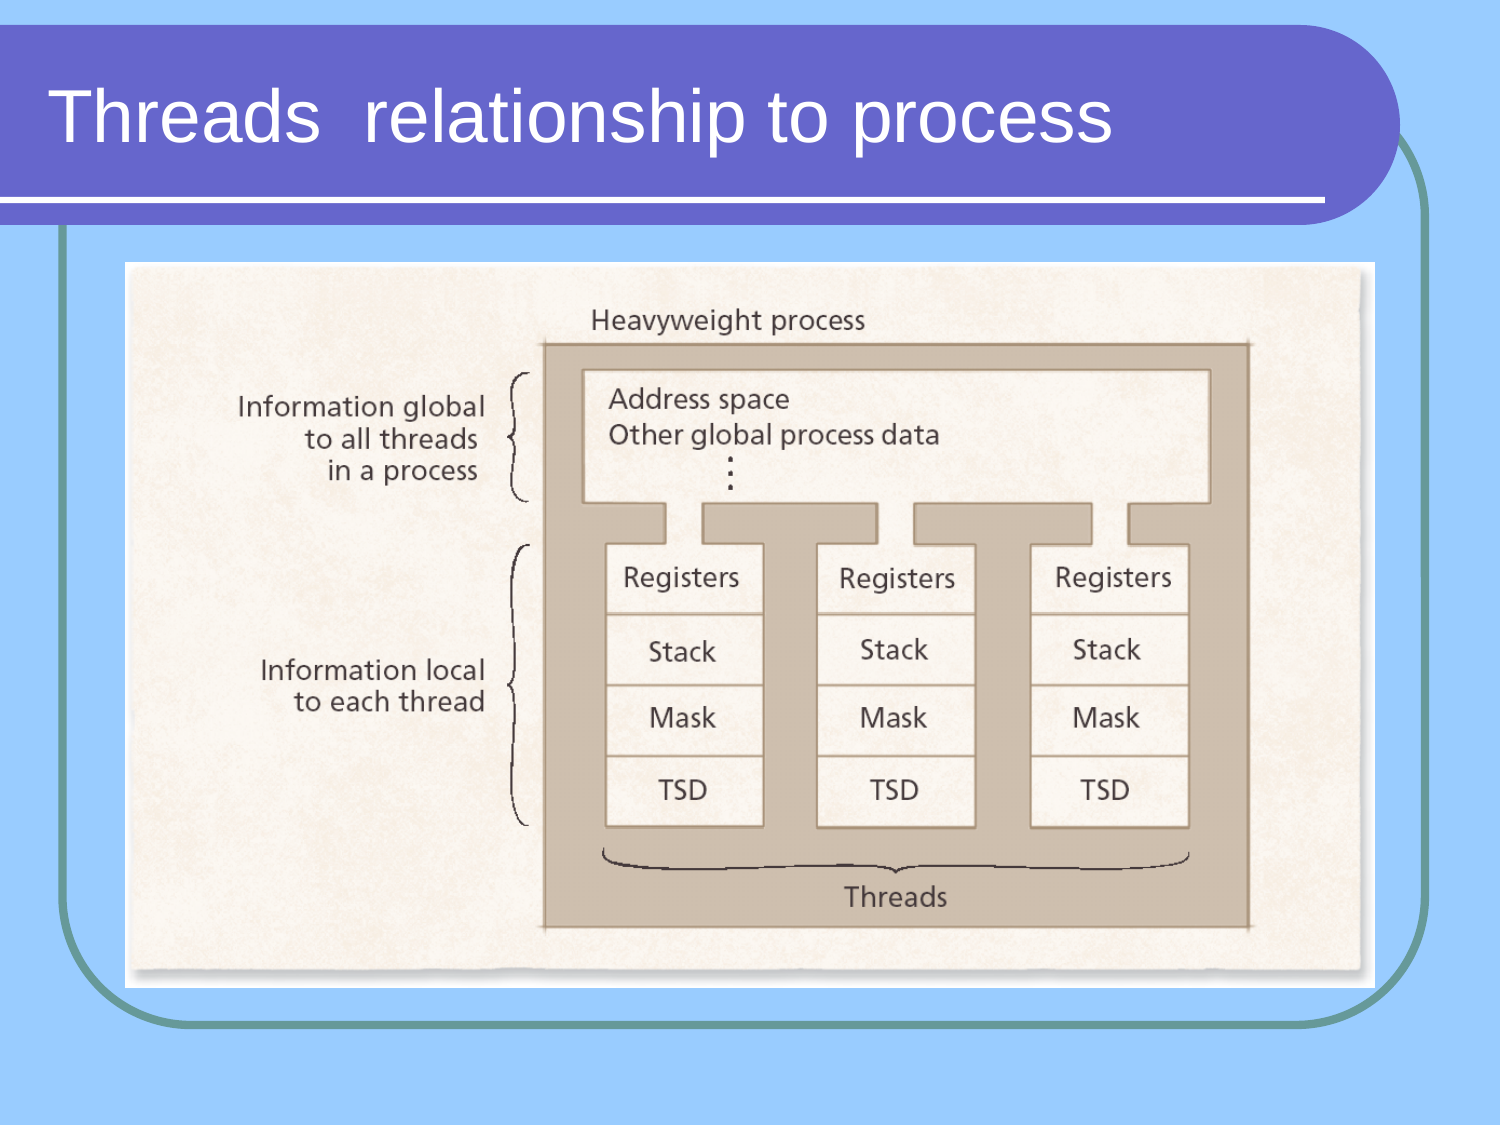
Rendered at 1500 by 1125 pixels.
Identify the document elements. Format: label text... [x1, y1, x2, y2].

title Threads relationship to process [31, 37, 1348, 188]
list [125, 262, 1375, 988]
